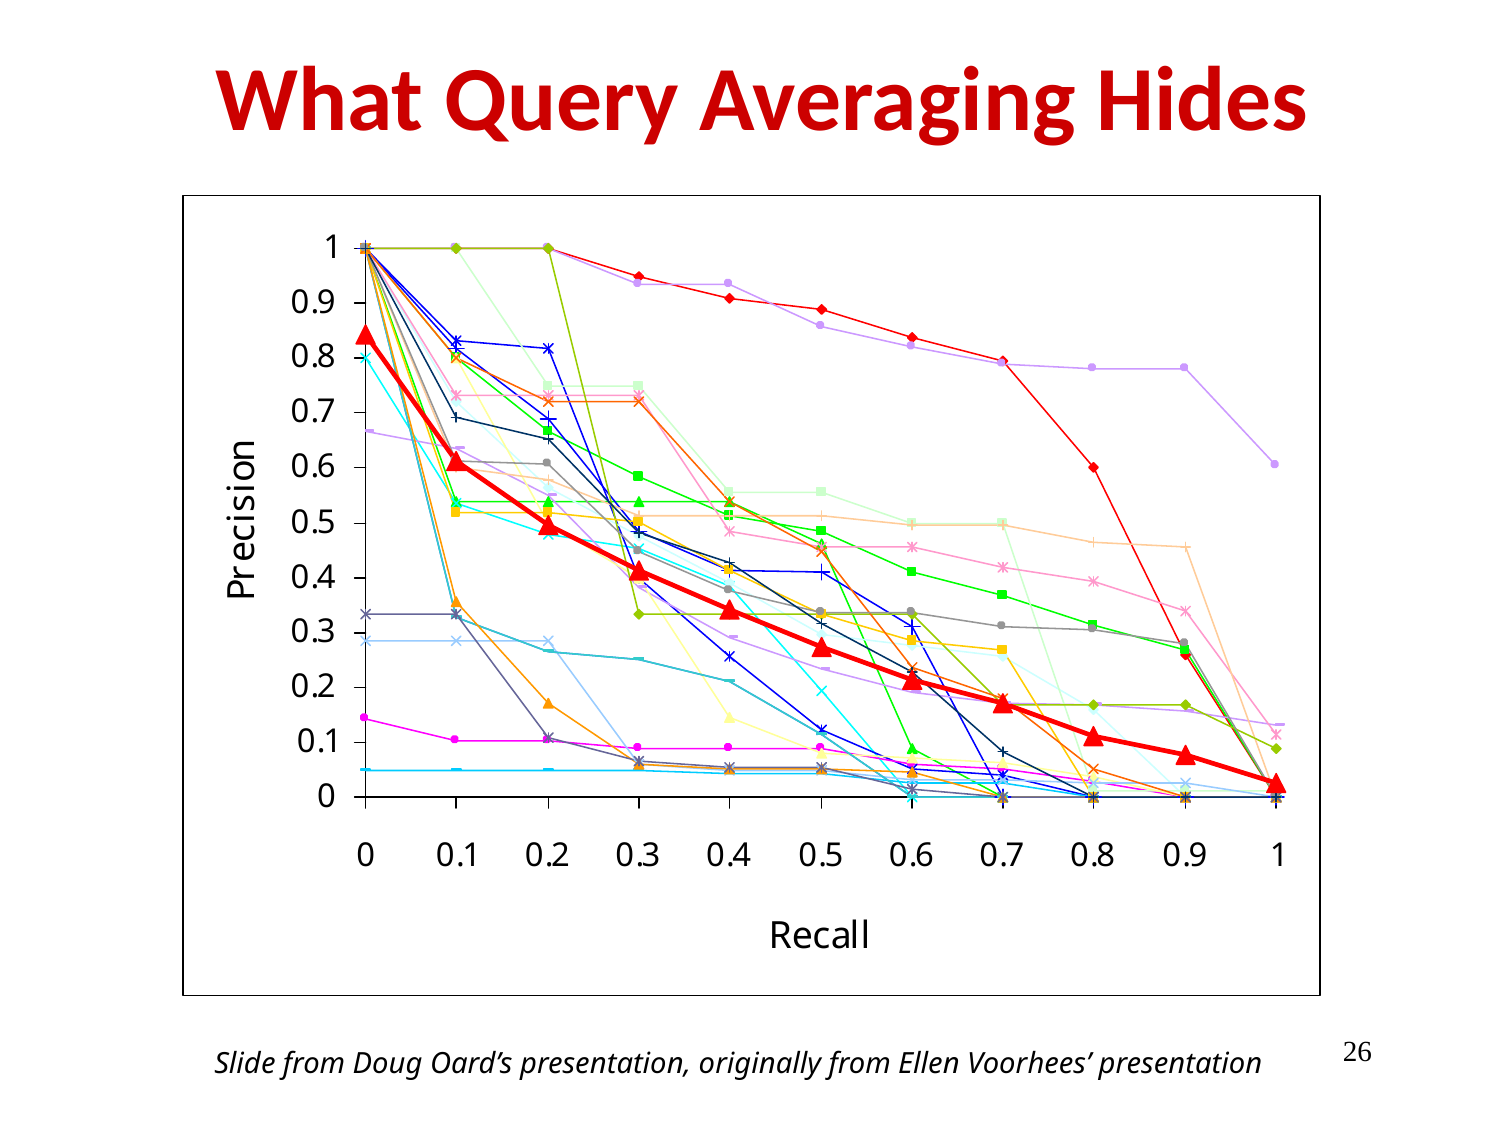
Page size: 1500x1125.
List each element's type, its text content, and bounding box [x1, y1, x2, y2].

title What Query Averaging Hides [75, 0, 1450, 188]
text_box Slide from Doug Oard’s presentation, originally from Ellen Voorhees’ presentation [199, 1037, 1278, 1088]
slide_number 26 [1074, 1024, 1388, 1101]
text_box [174, 187, 1330, 1004]
